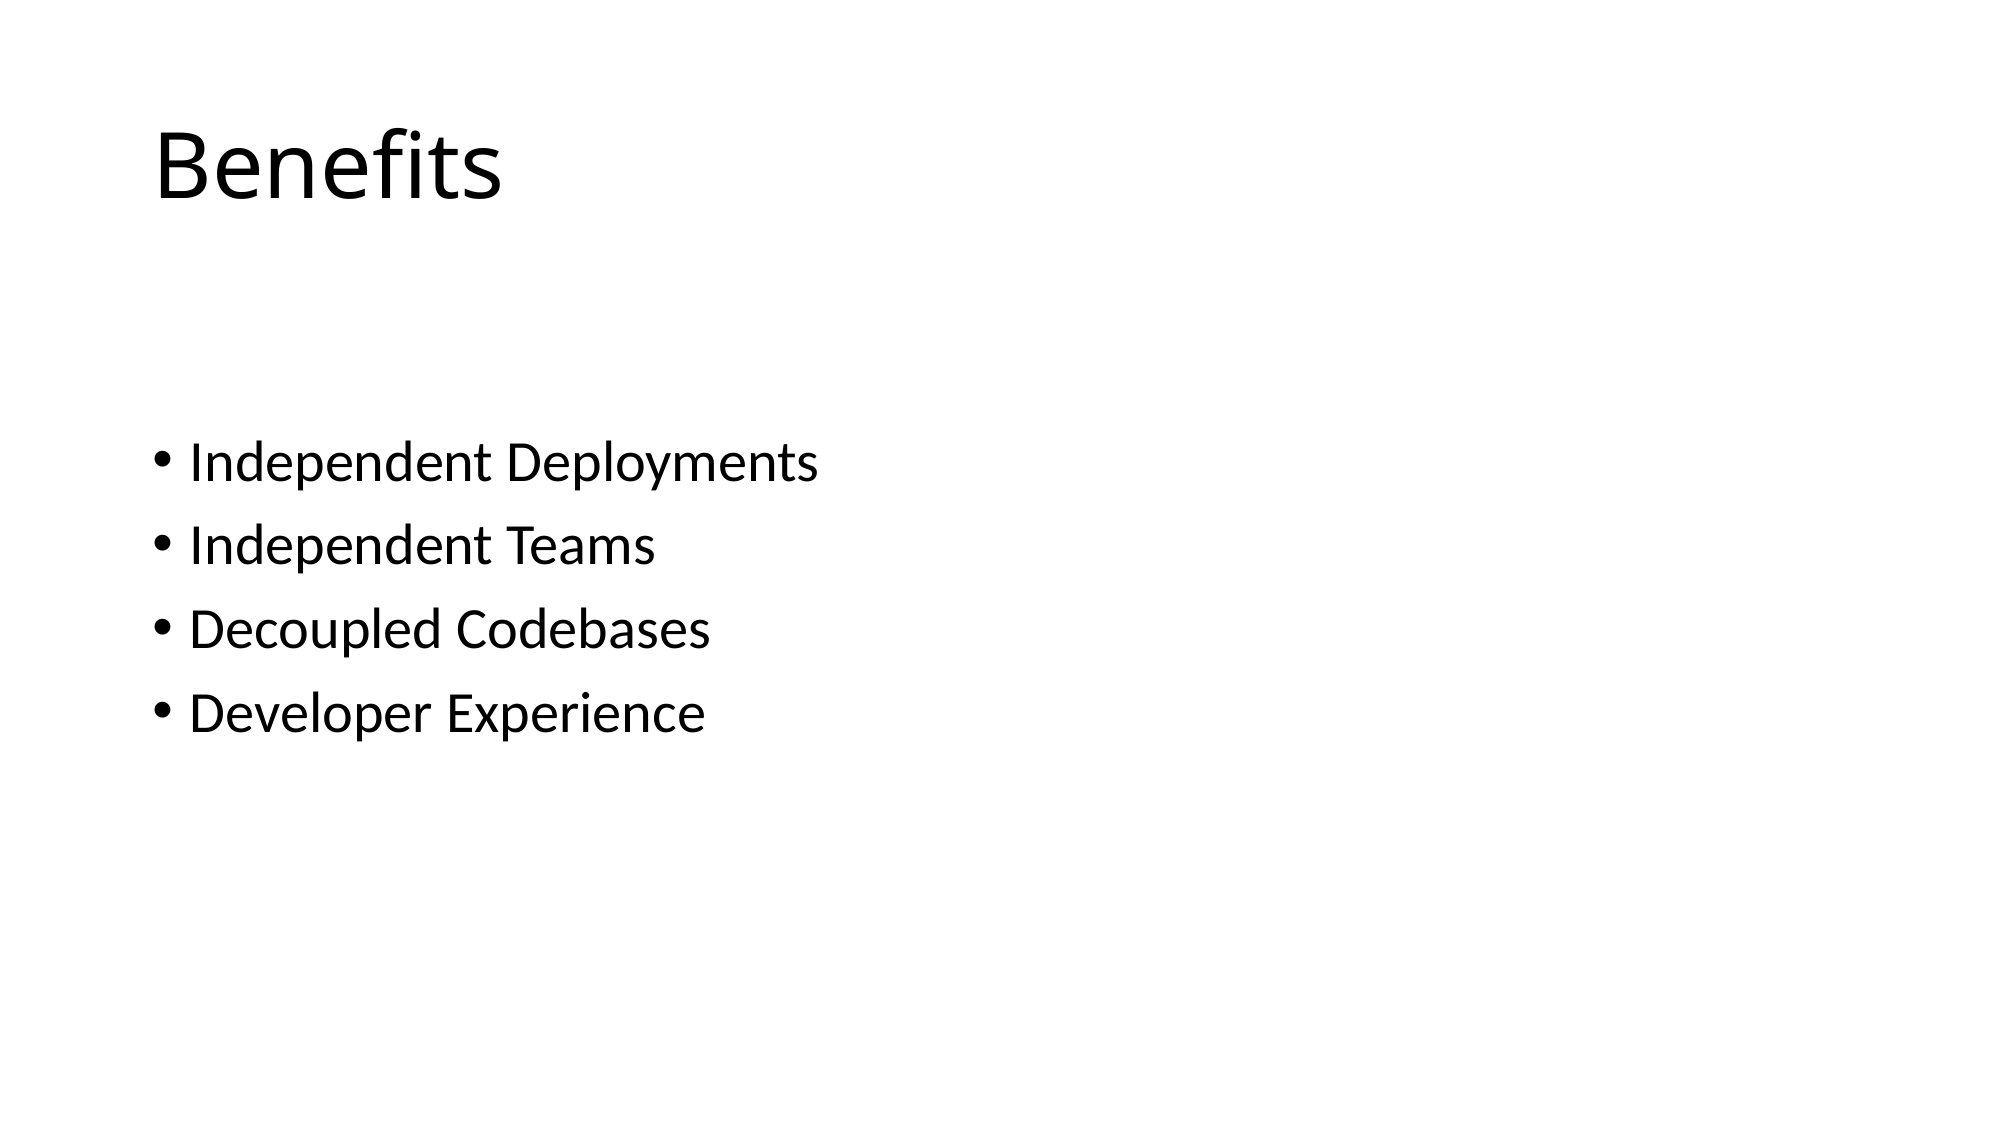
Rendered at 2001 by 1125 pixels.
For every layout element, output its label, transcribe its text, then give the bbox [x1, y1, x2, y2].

list Independent Deployments Independent Teams Decoupled Codebases Developer Experience [137, 423, 1863, 920]
title Benefits [137, 59, 1863, 278]
